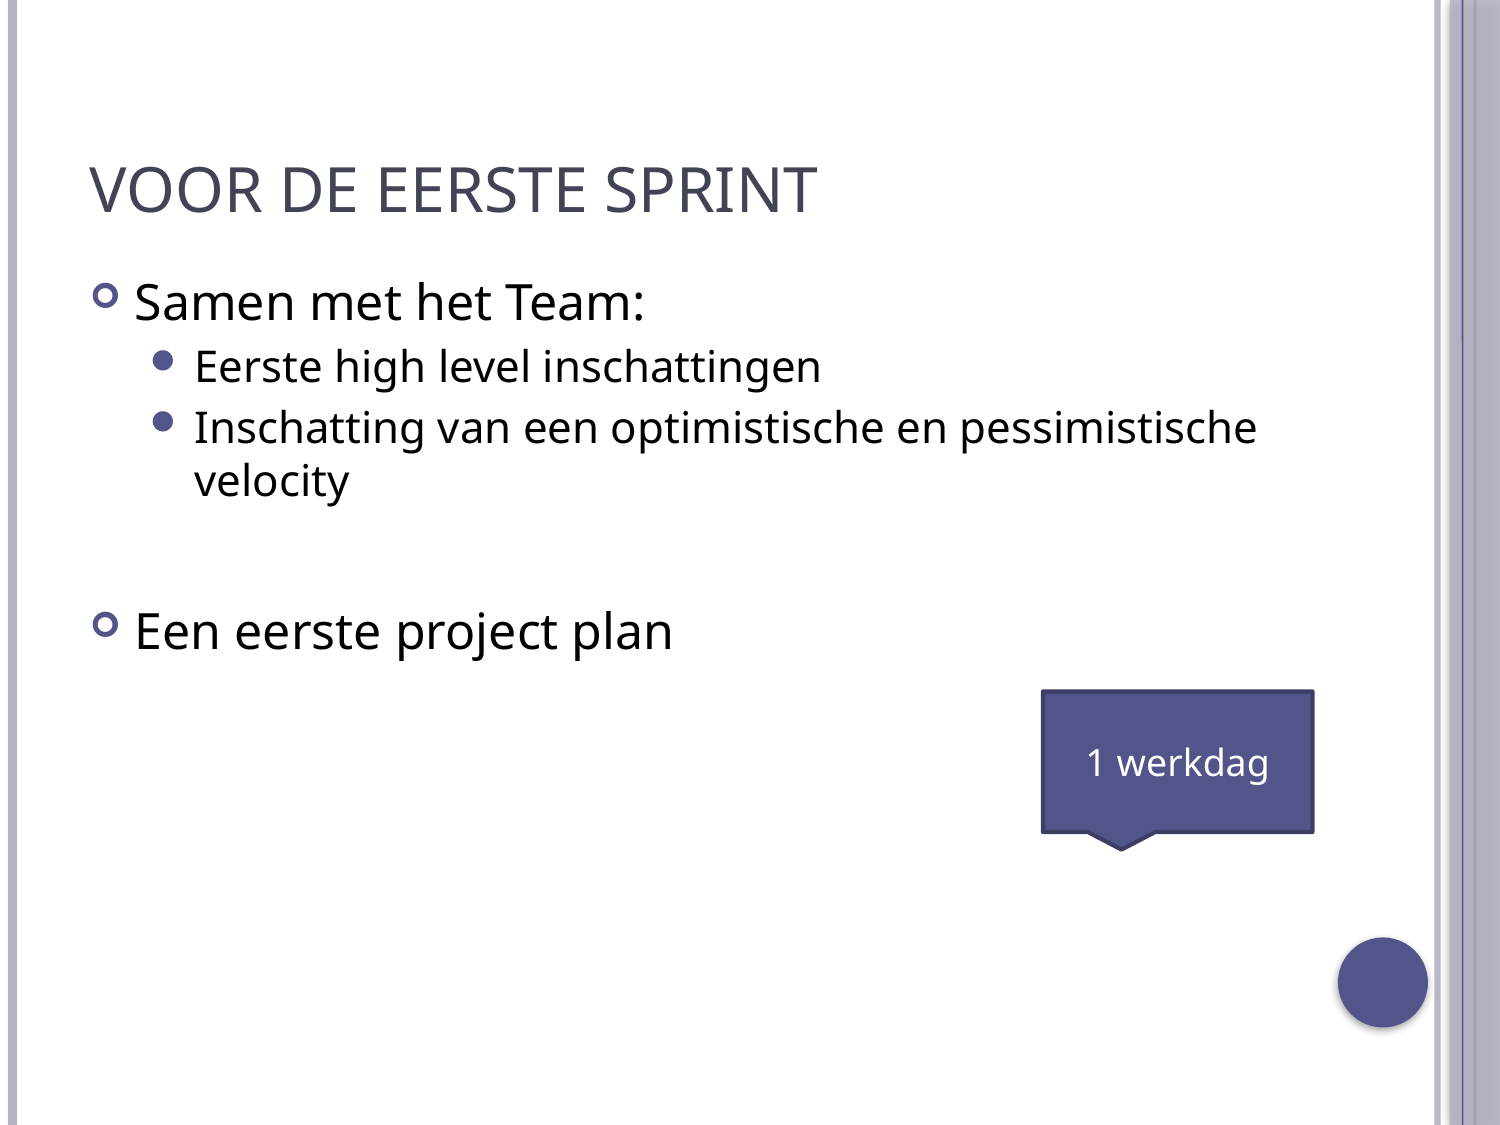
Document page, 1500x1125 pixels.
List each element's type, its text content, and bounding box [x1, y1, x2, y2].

title Voor de eerste sprint [75, 45, 1300, 233]
list Samen met het Team: Eerste high level inschattingen Inschatting van een optimistische en pessimistische velocity Een eerste project plan [75, 262, 1300, 1062]
text_box 1 werkdag [1040, 689, 1315, 852]
